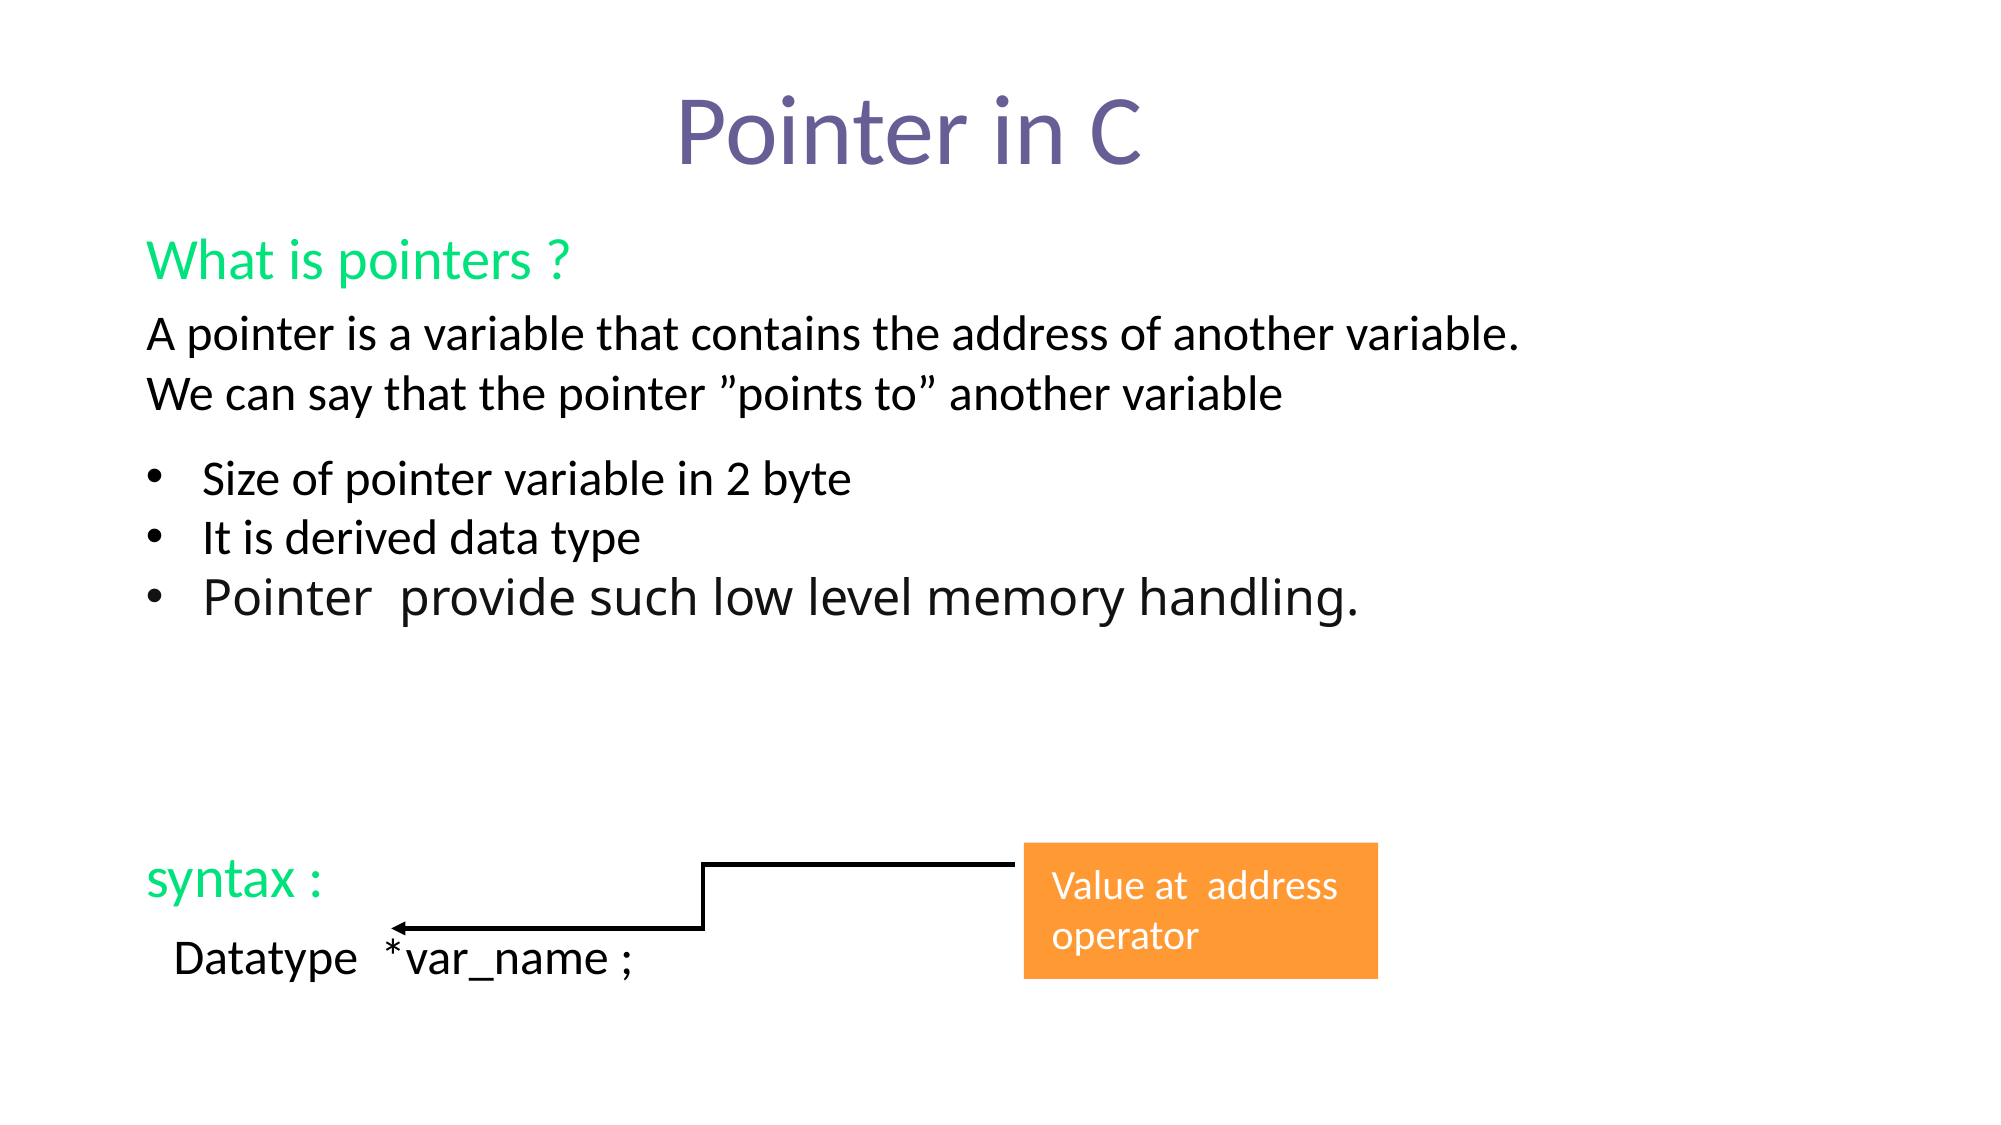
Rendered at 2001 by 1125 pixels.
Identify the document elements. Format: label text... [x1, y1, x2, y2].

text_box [391, 864, 1015, 929]
text_box Datatype *var_name ; [158, 917, 731, 992]
text_box Value at address operator [1036, 850, 1379, 966]
text_box What is pointers ? [131, 214, 1009, 293]
text_box Pointer in C [637, 56, 1379, 192]
text_box A pointer is a variable that contains the address of another variable. We can say that the pointer ”points to” another variable [131, 293, 1918, 428]
text_box Size of pointer variable in 2 byte It is derived data type Pointer provide such low level memory handling. [130, 437, 1917, 633]
text_box [1023, 842, 1379, 980]
text_box syntax : [131, 831, 353, 916]
